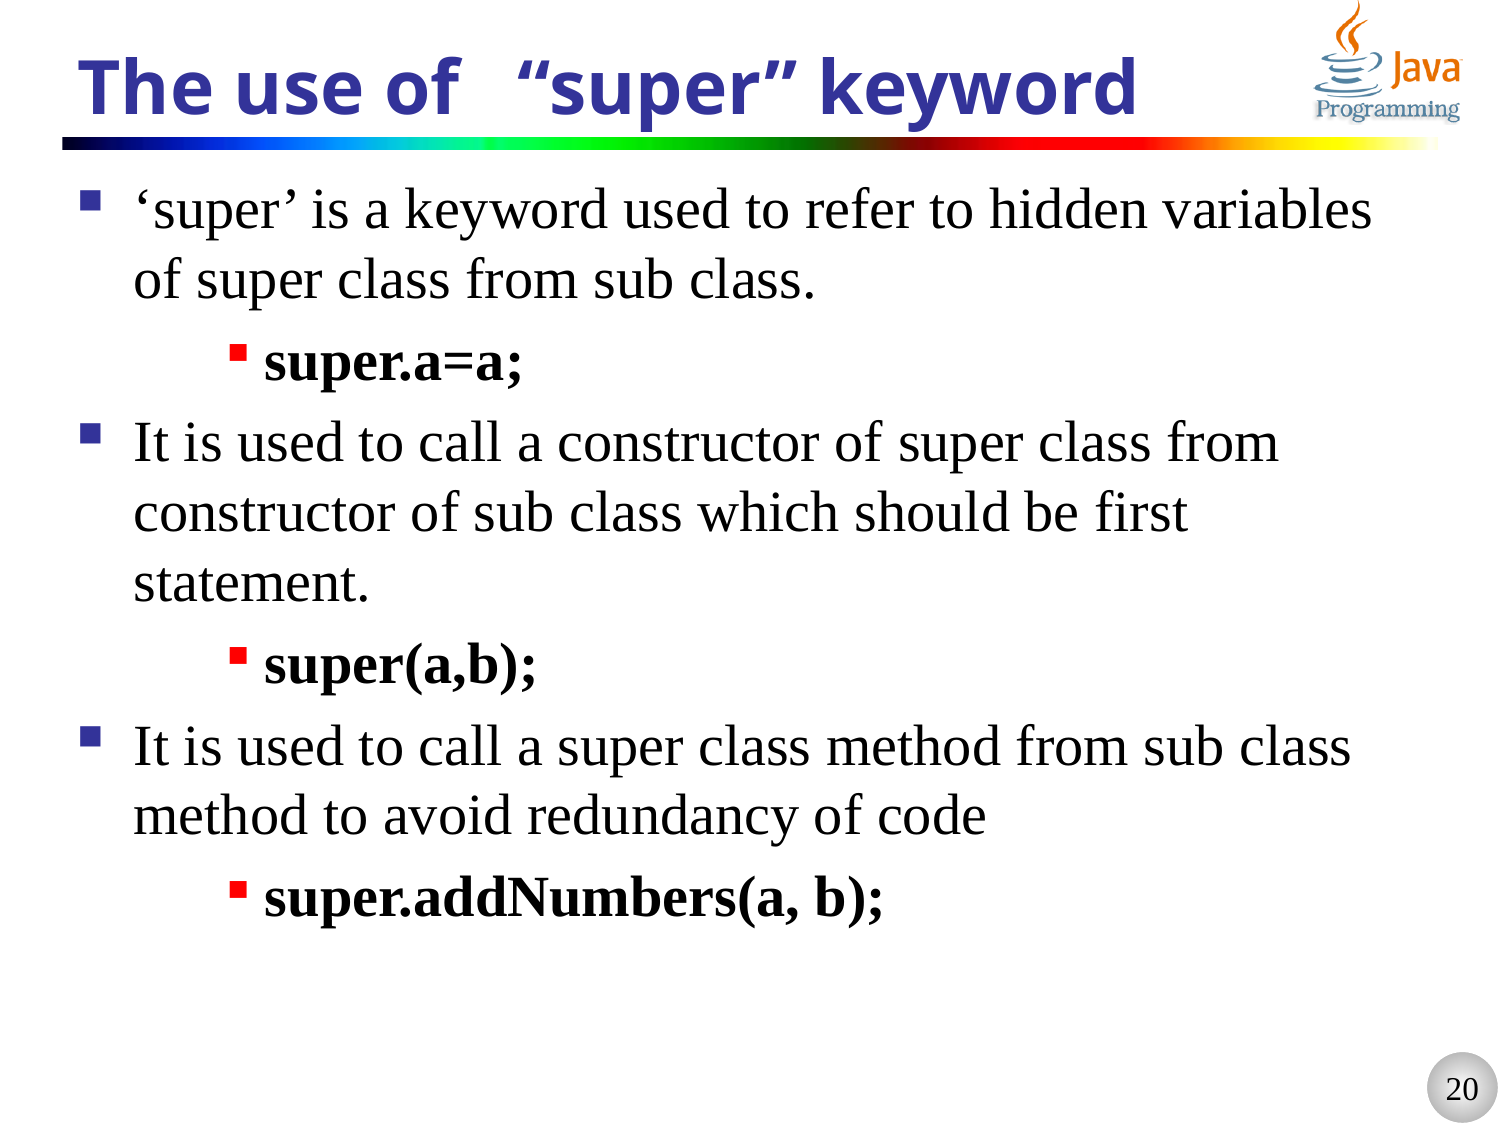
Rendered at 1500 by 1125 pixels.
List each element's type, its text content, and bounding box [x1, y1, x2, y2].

picture [1312, 0, 1463, 125]
list ‘super’ is a keyword used to refer to hidden variables of super class from sub class. super.a=a; It is used to call a constructor of super class from constructor of sub class which should be first statement. super(a,b); It is used to call a super class method from sub class method to avoid redundancy of code super.addNumbers(a, b); [62, 162, 1438, 1063]
picture [62, 138, 355, 150]
picture [382, 138, 1438, 150]
title The use of “super” keyword [62, 37, 1438, 138]
